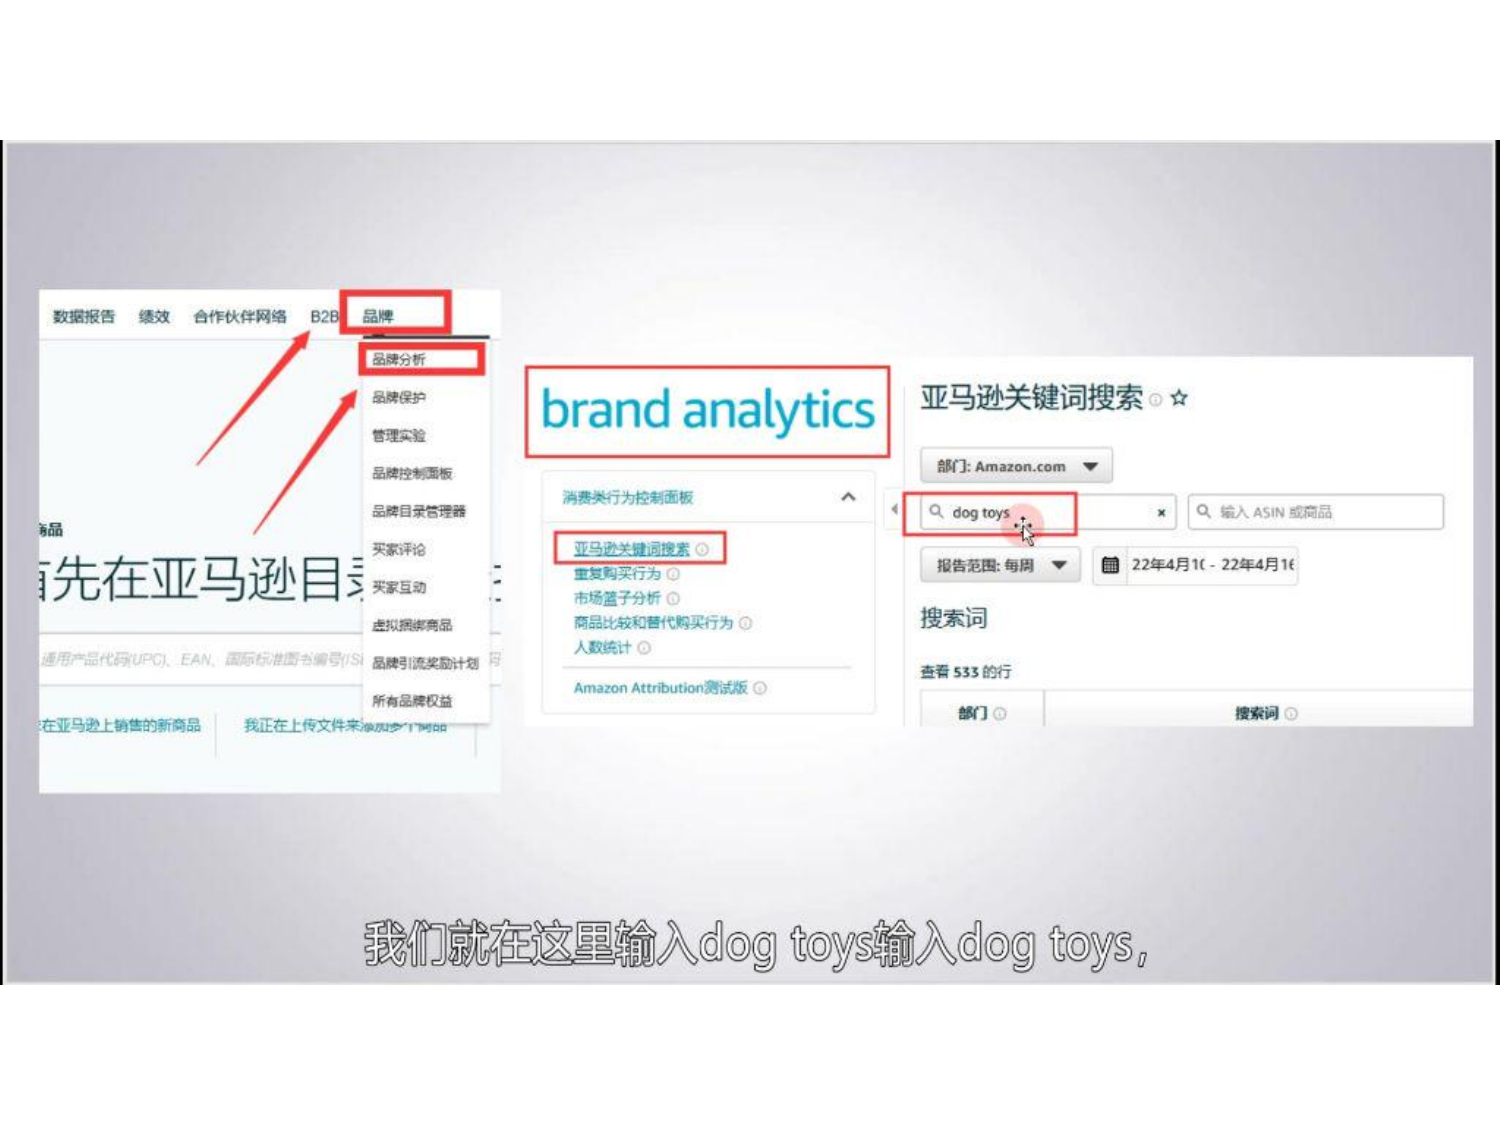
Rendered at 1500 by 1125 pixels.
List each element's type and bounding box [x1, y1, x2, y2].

picture [0, 140, 1500, 985]
